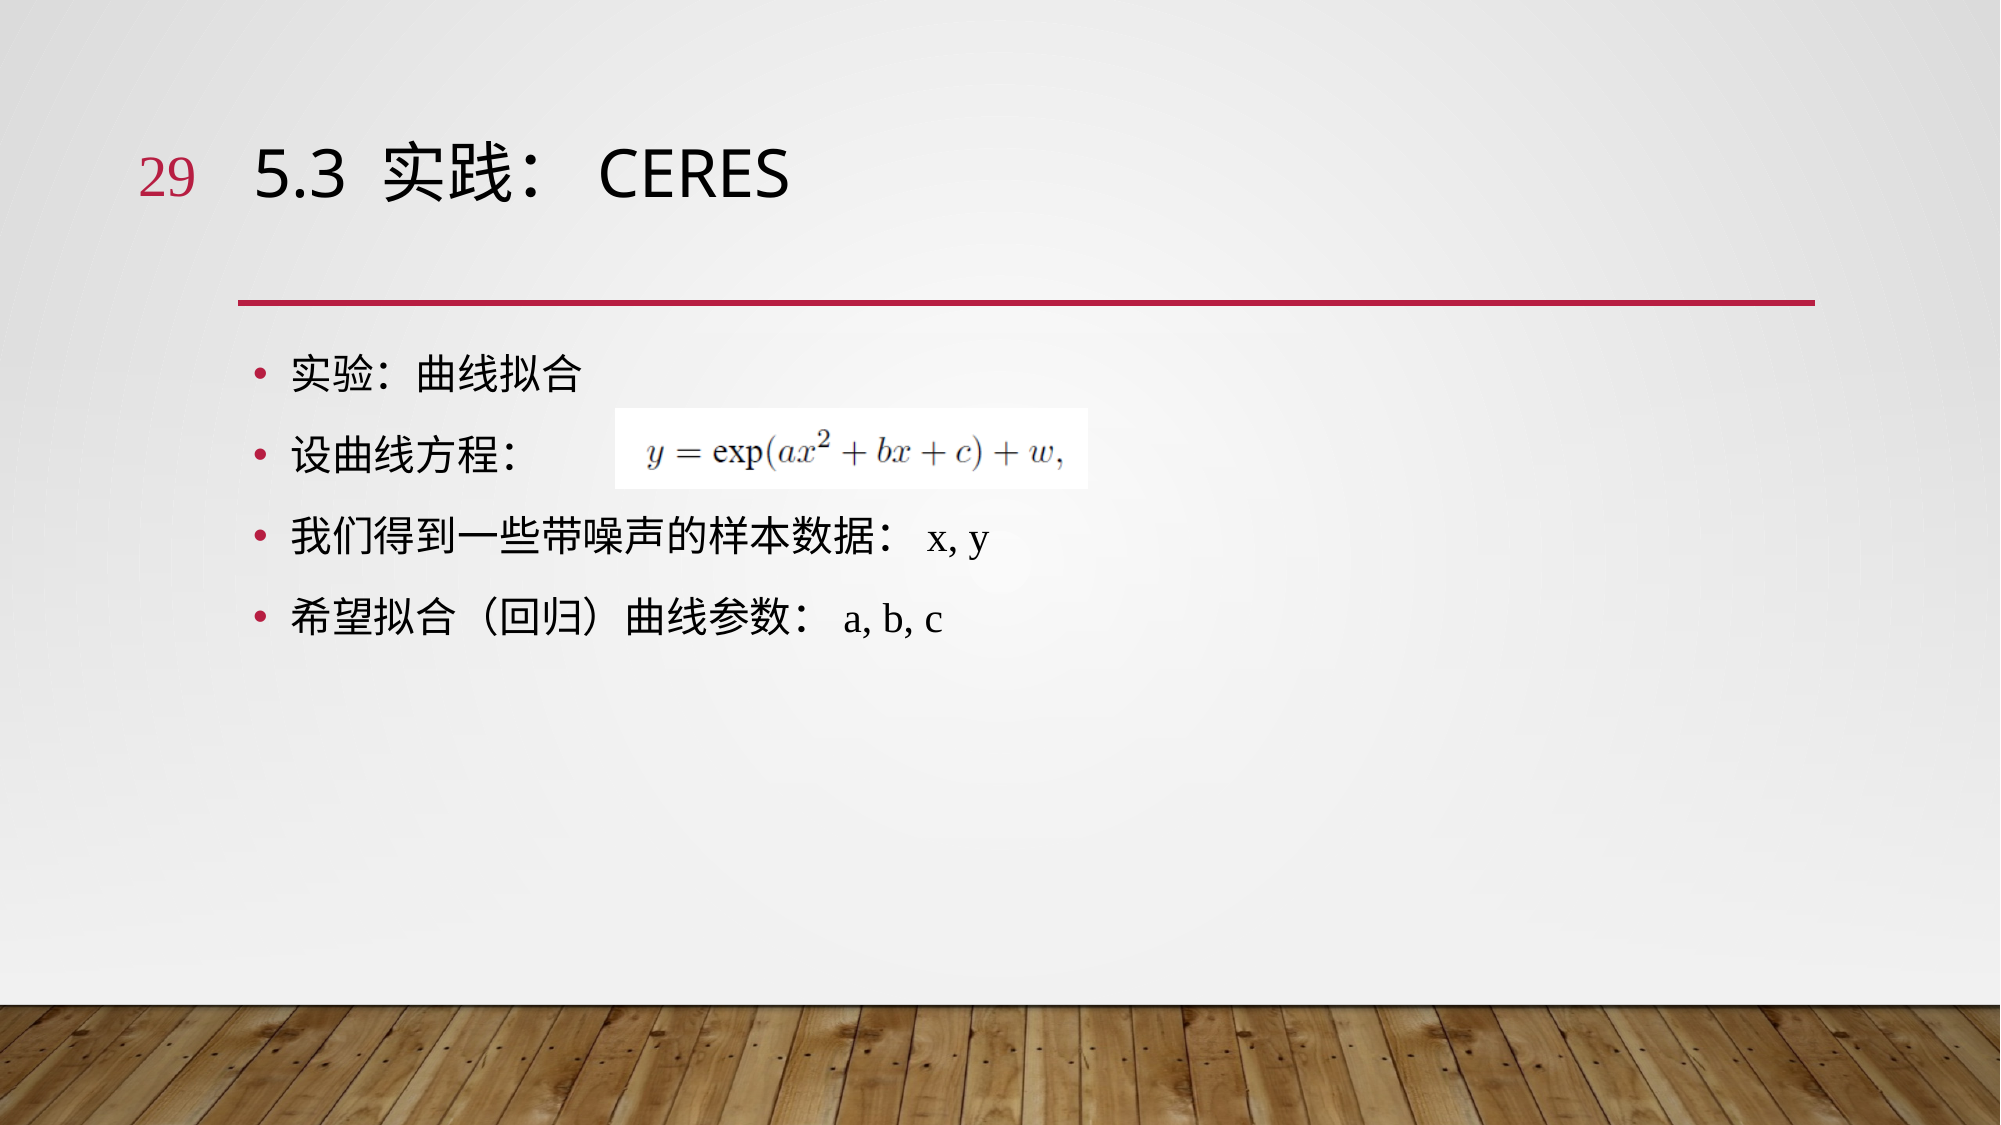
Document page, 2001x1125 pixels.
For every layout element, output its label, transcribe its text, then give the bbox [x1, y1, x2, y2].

title 5.3 实践：Ceres [238, 131, 1814, 305]
picture [614, 407, 1088, 489]
list 实验：曲线拟合 设曲线方程： 我们得到一些带噪声的样本数据：x, y 希望拟合（回归）曲线参数：a, b, c [238, 330, 1814, 897]
picture [0, 1005, 2000, 1125]
slide_number 29 [78, 131, 212, 214]
